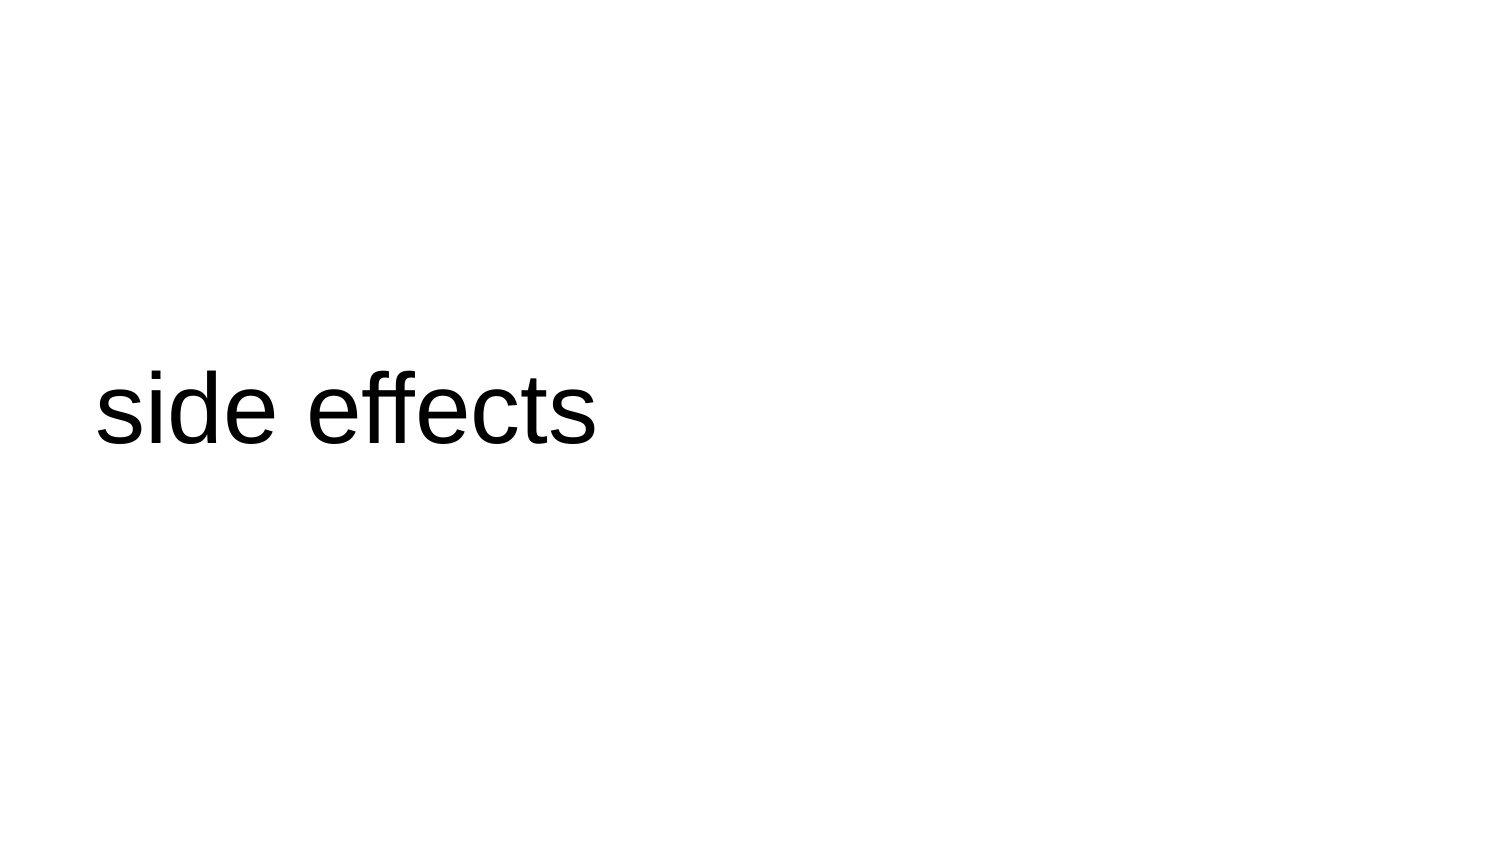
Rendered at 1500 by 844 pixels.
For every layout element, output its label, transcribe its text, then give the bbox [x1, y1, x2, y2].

title side effects [80, 73, 1125, 745]
